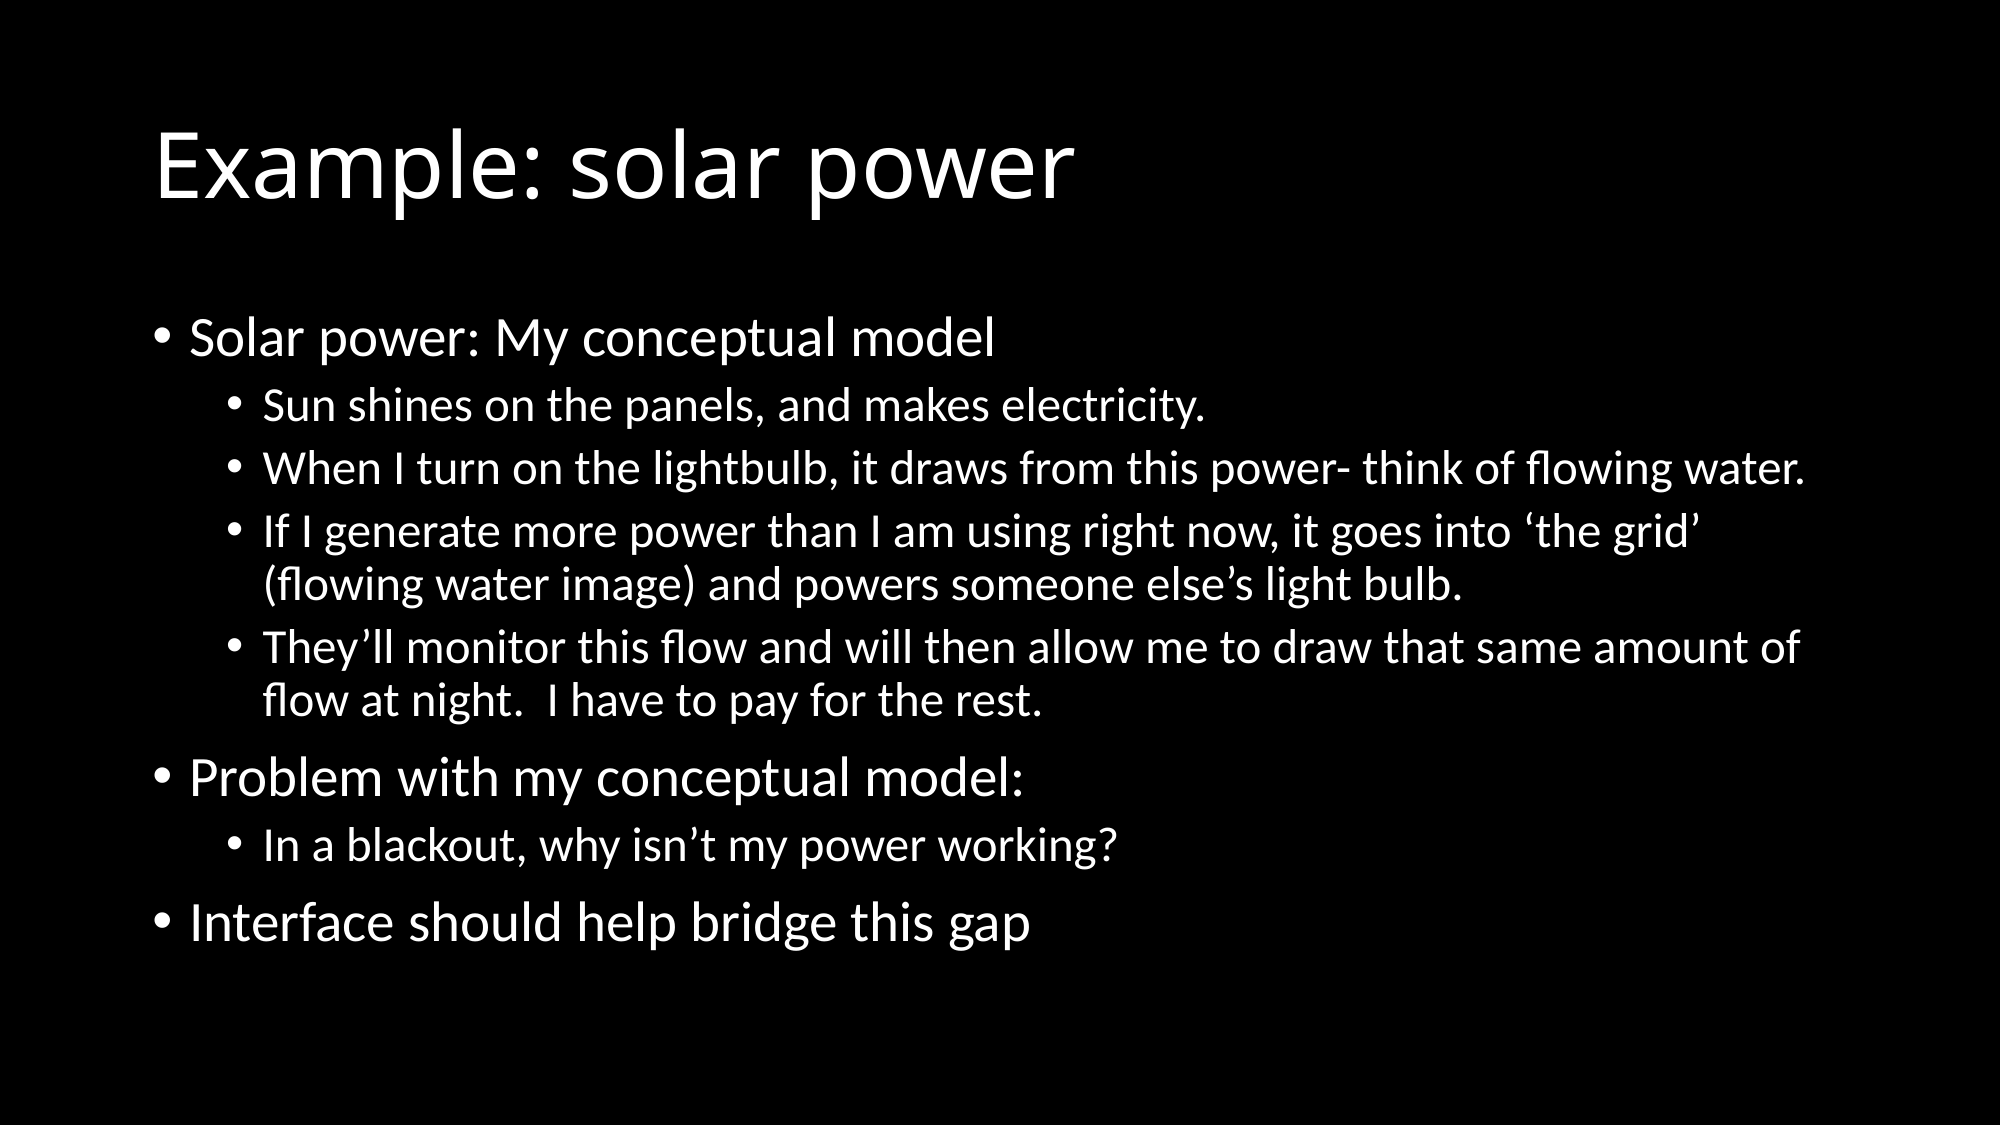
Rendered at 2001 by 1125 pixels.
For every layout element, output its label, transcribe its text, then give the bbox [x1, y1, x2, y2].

title Example: solar power [137, 59, 1863, 278]
list Solar power: My conceptual model Sun shines on the panels, and makes electricity. When I turn on the lightbulb, it draws from this power- think of flowing water. If I generate more power than I am using right now, it goes into ‘the grid’ (flowing water image) and powers someone else’s light bulb. They’ll monitor this flow and will then allow me to draw that same amount of flow at night. I have to pay for the rest. Problem with my conceptual model: In a blackout, why isn’t my power working? Interface should help bridge this gap [137, 299, 1863, 1014]
